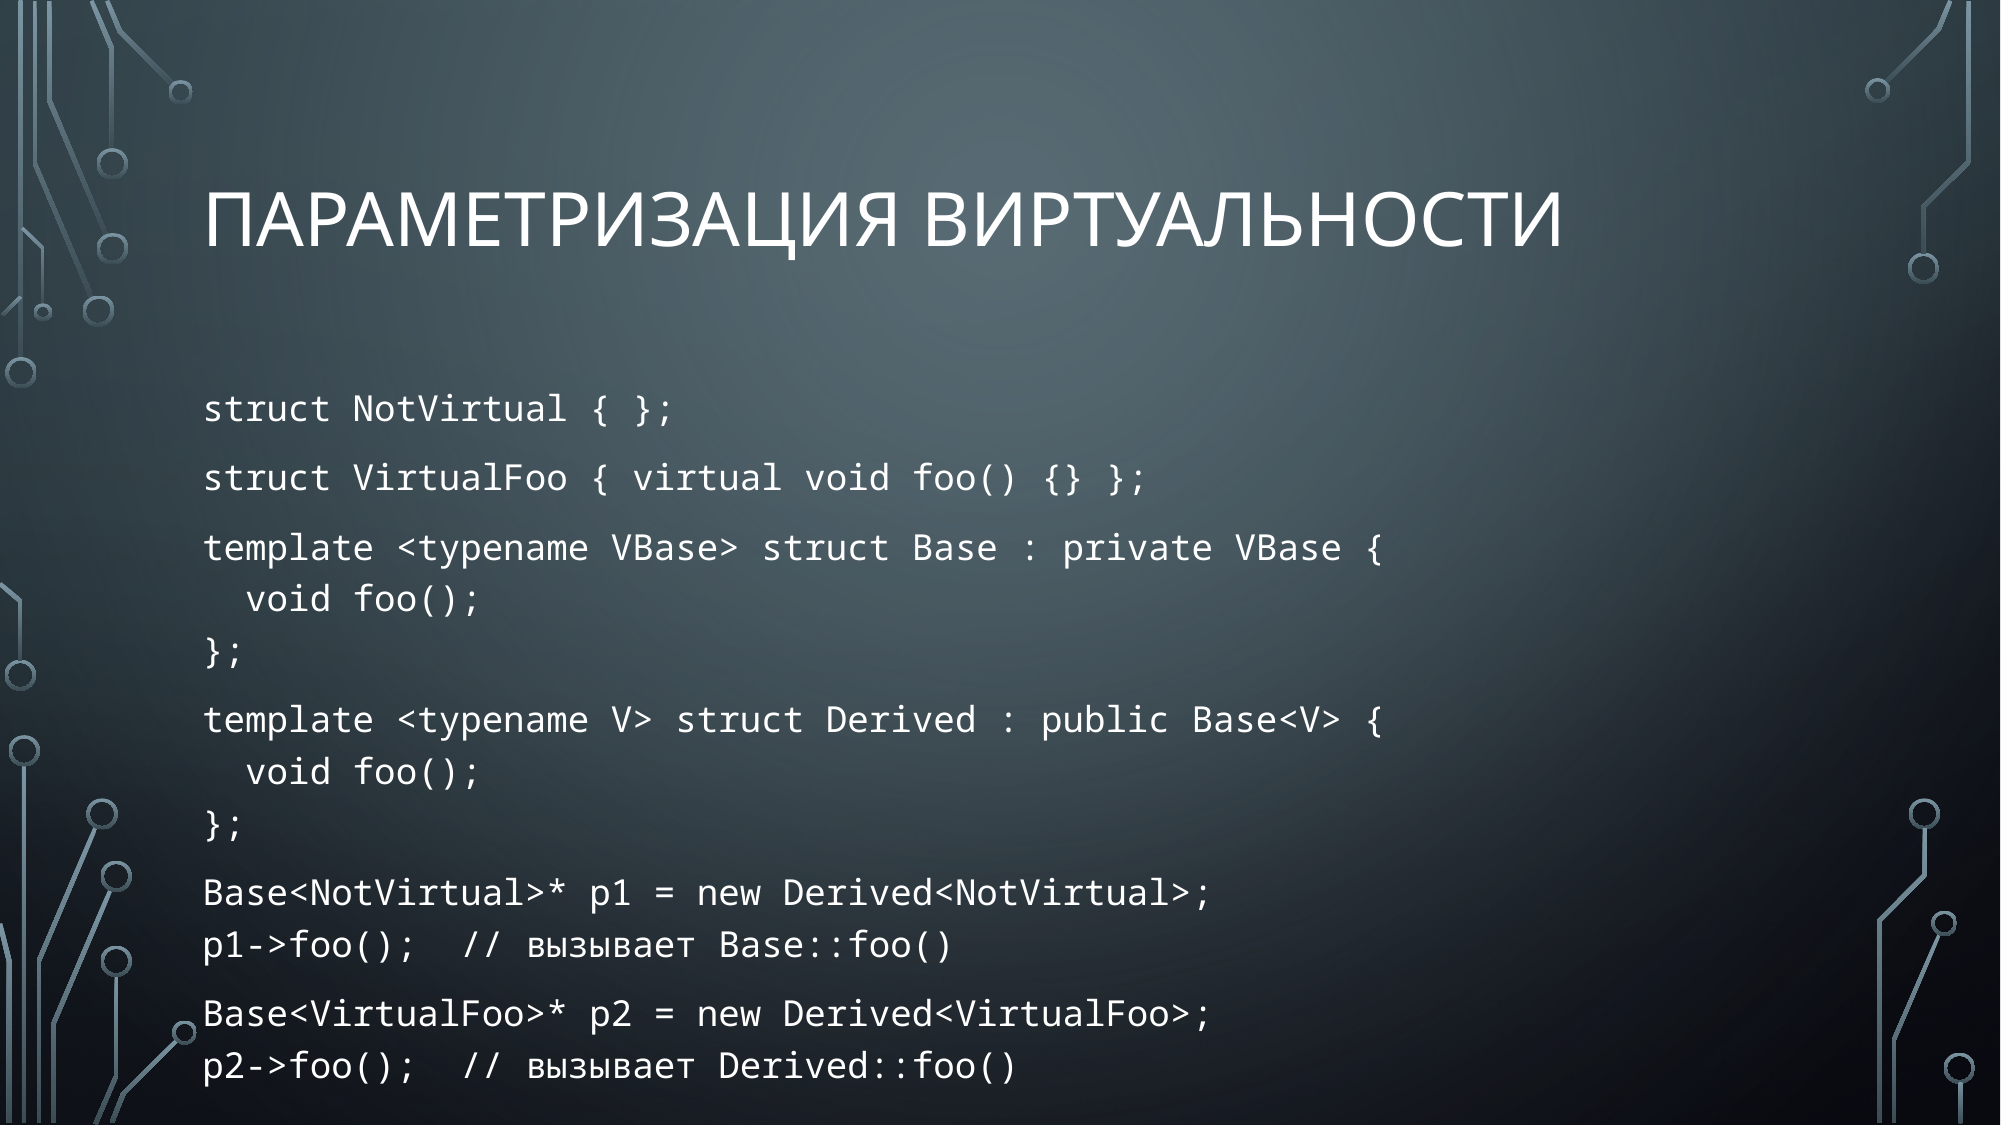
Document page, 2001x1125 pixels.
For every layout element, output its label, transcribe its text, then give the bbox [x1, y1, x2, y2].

list struct NotVirtual { }; struct VirtualFoo { virtual void foo() {} }; template <typename VBase> struct Base : private VBase { void foo(); }; template <typename V> struct Derived : public Base<V> { void foo(); }; Base<NotVirtual>* p1 = new Derived<NotVirtual>; p1->foo(); // вызывает Base::foo() Base<VirtualFoo>* p2 = new Derived<VirtualFoo>; p2->foo(); // вызывает Derived::foo() [187, 369, 1844, 1100]
title Параметризация виртуальности [187, 101, 1813, 344]
